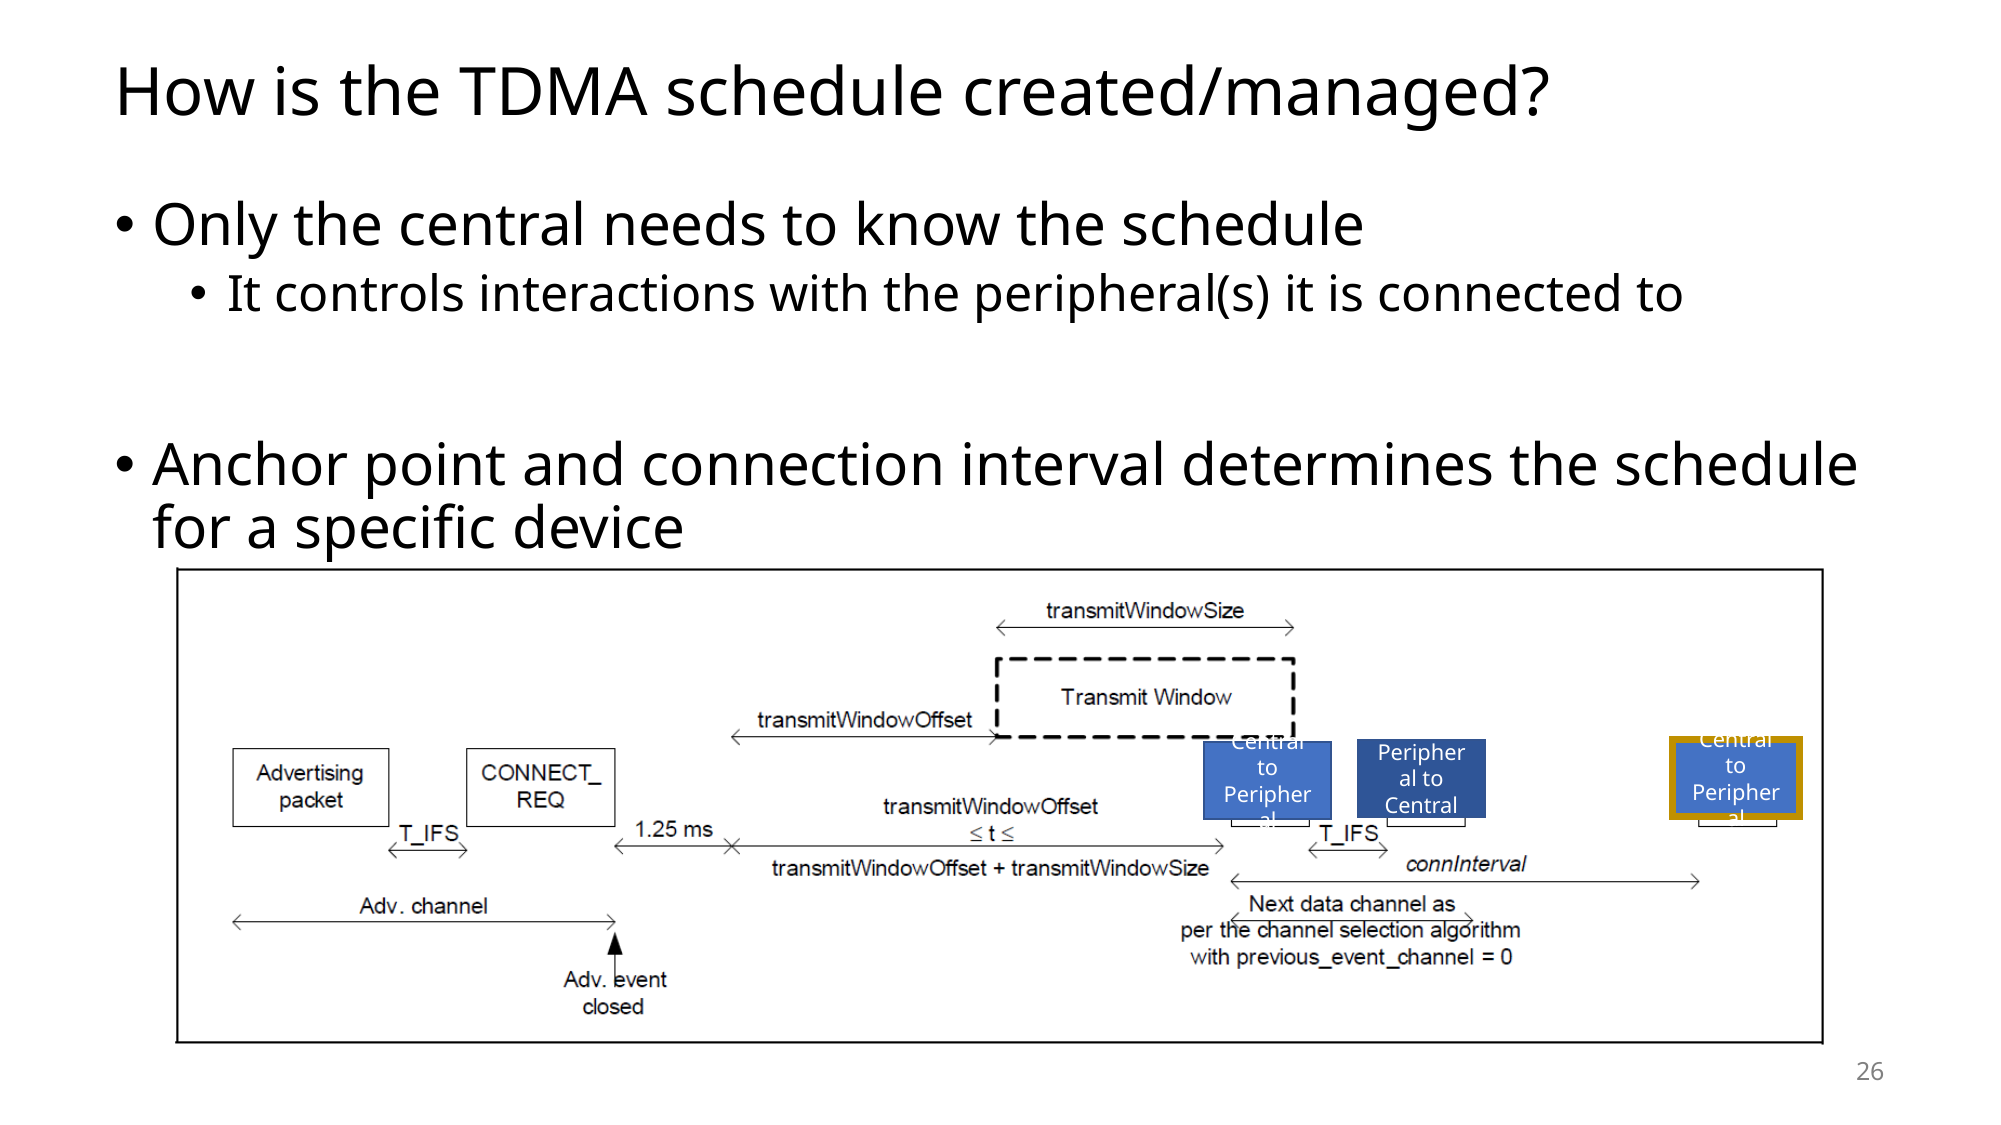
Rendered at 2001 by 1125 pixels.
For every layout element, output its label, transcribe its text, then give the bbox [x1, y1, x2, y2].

title How is the TDMA schedule created/managed? [99, 37, 1900, 150]
slide_number 26 [1749, 1042, 1900, 1103]
picture [172, 562, 1827, 1050]
list Only the central needs to know the schedule It controls interactions with the peripheral(s) it is connected to Anchor point and connection interval determines the schedule for a specific device [99, 187, 1900, 1013]
